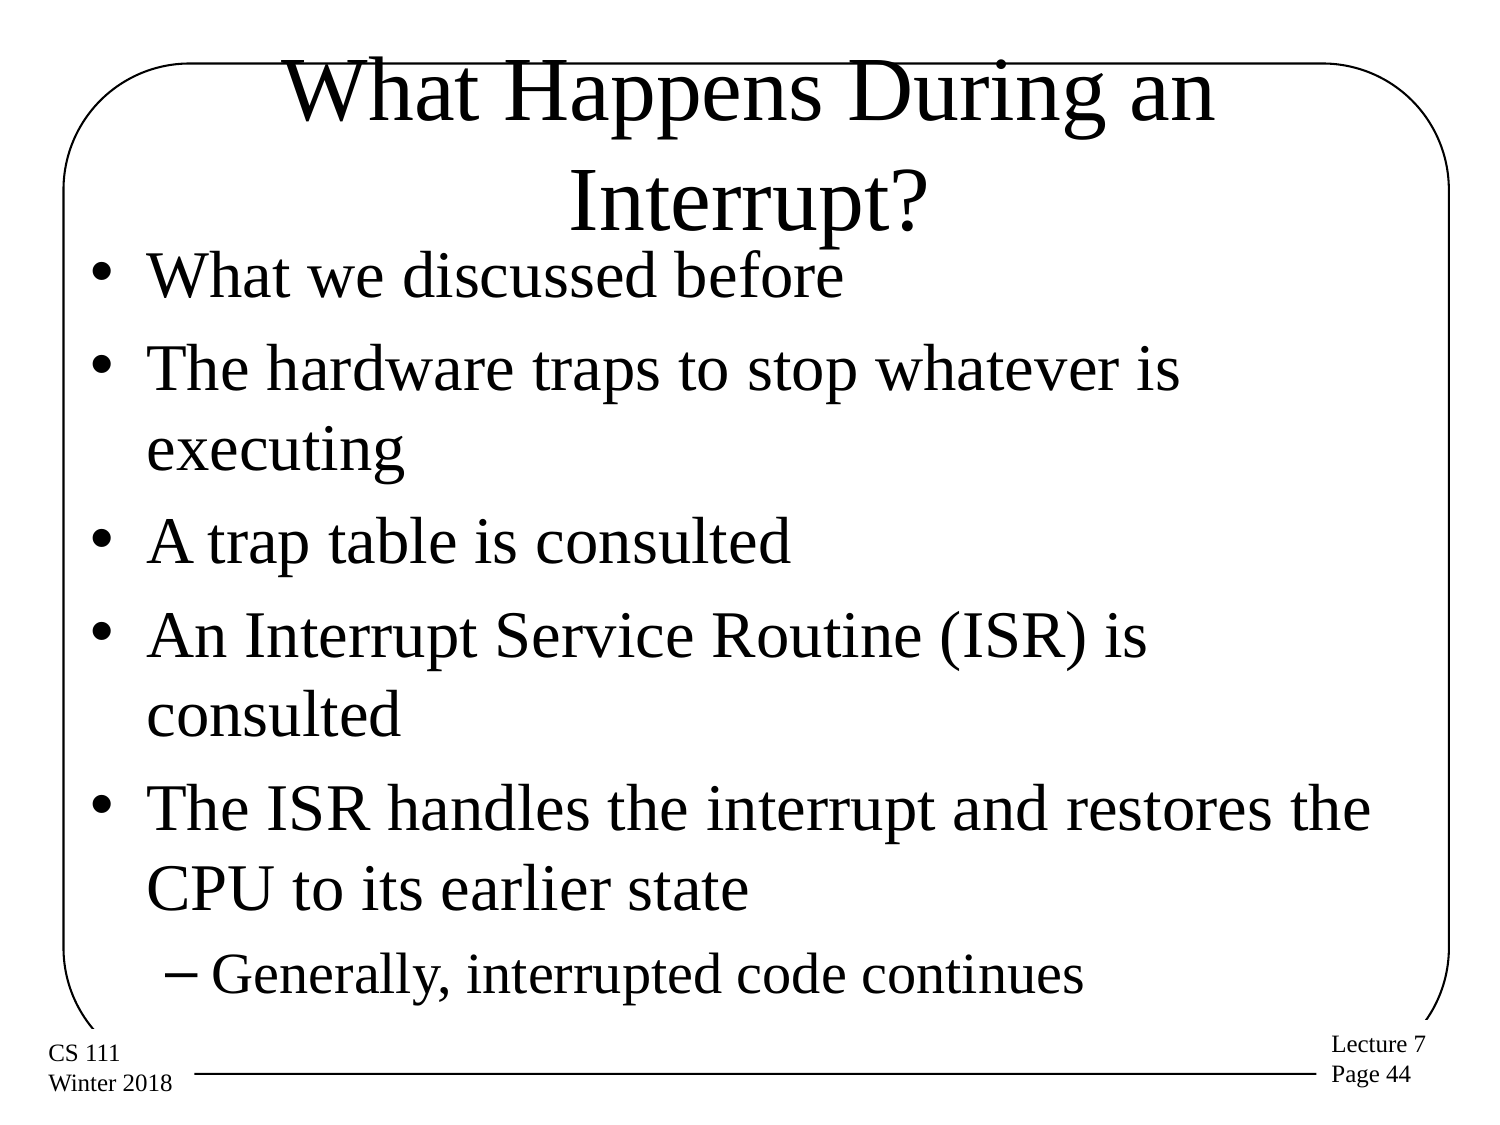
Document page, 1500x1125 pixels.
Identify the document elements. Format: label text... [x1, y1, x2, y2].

list What we discussed before The hardware traps to stop whatever is executing A trap table is consulted An Interrupt Service Routine (ISR) is consulted The ISR handles the interrupt and restores the CPU to its earlier state Generally, interrupted code continues [74, 222, 1426, 966]
title What Happens During an Interrupt? [74, 44, 1426, 222]
